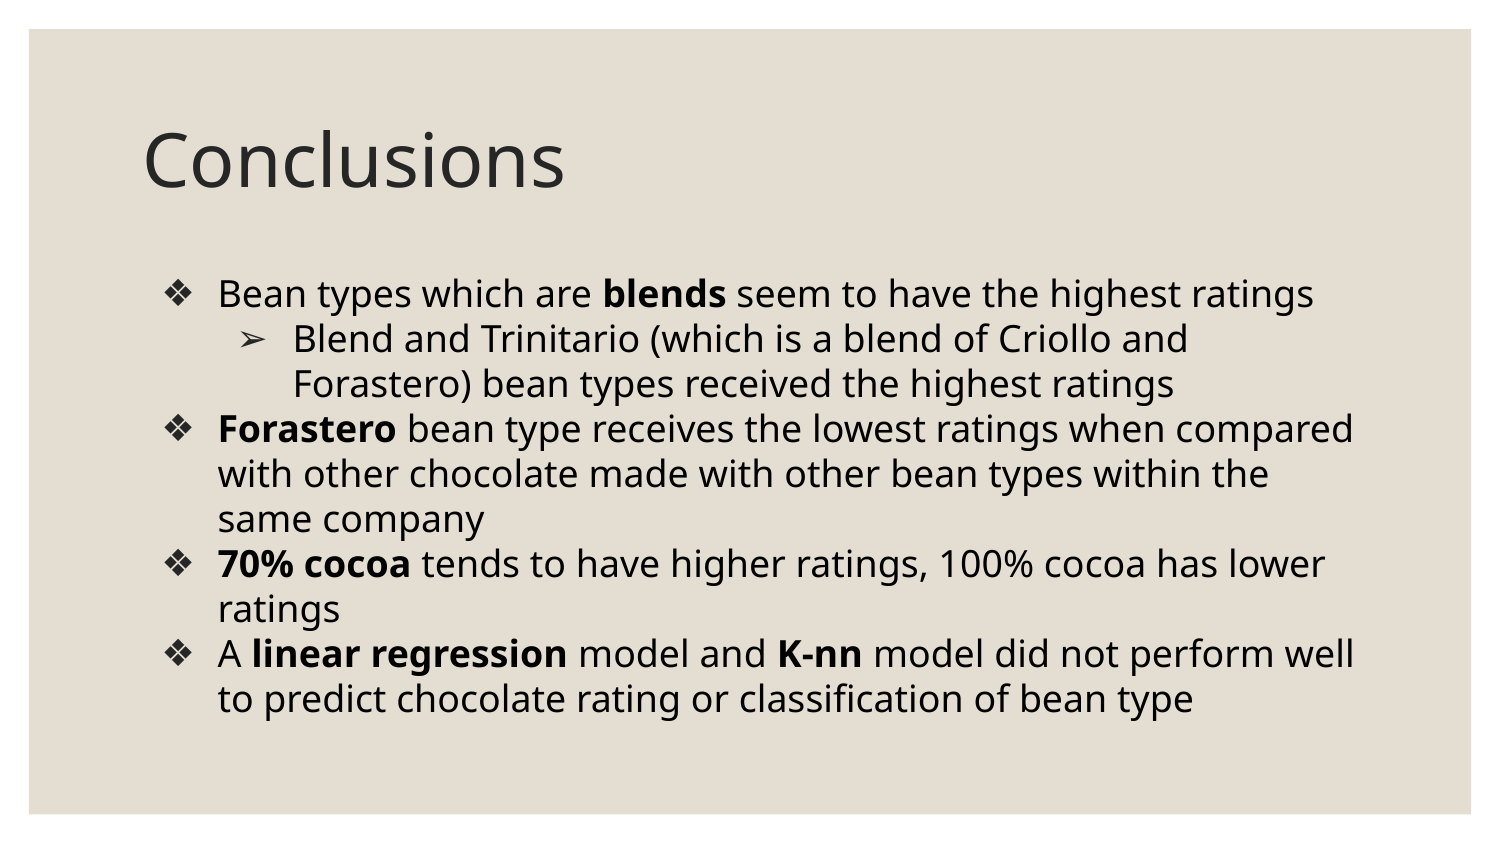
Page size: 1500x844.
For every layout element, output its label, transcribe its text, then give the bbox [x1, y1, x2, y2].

list Bean types which are blends seem to have the highest ratings Blend and Trinitario (which is a blend of Criollo and Forastero) bean types received the highest ratings Forastero bean type receives the lowest ratings when compared with other chocolate made with other bean types within the same company 70% cocoa tends to have higher ratings, 100% cocoa has lower ratings A linear regression model and K-nn model did not perform well to predict chocolate rating or classification of bean type [131, 258, 1369, 743]
title Conclusions [131, 79, 1369, 248]
